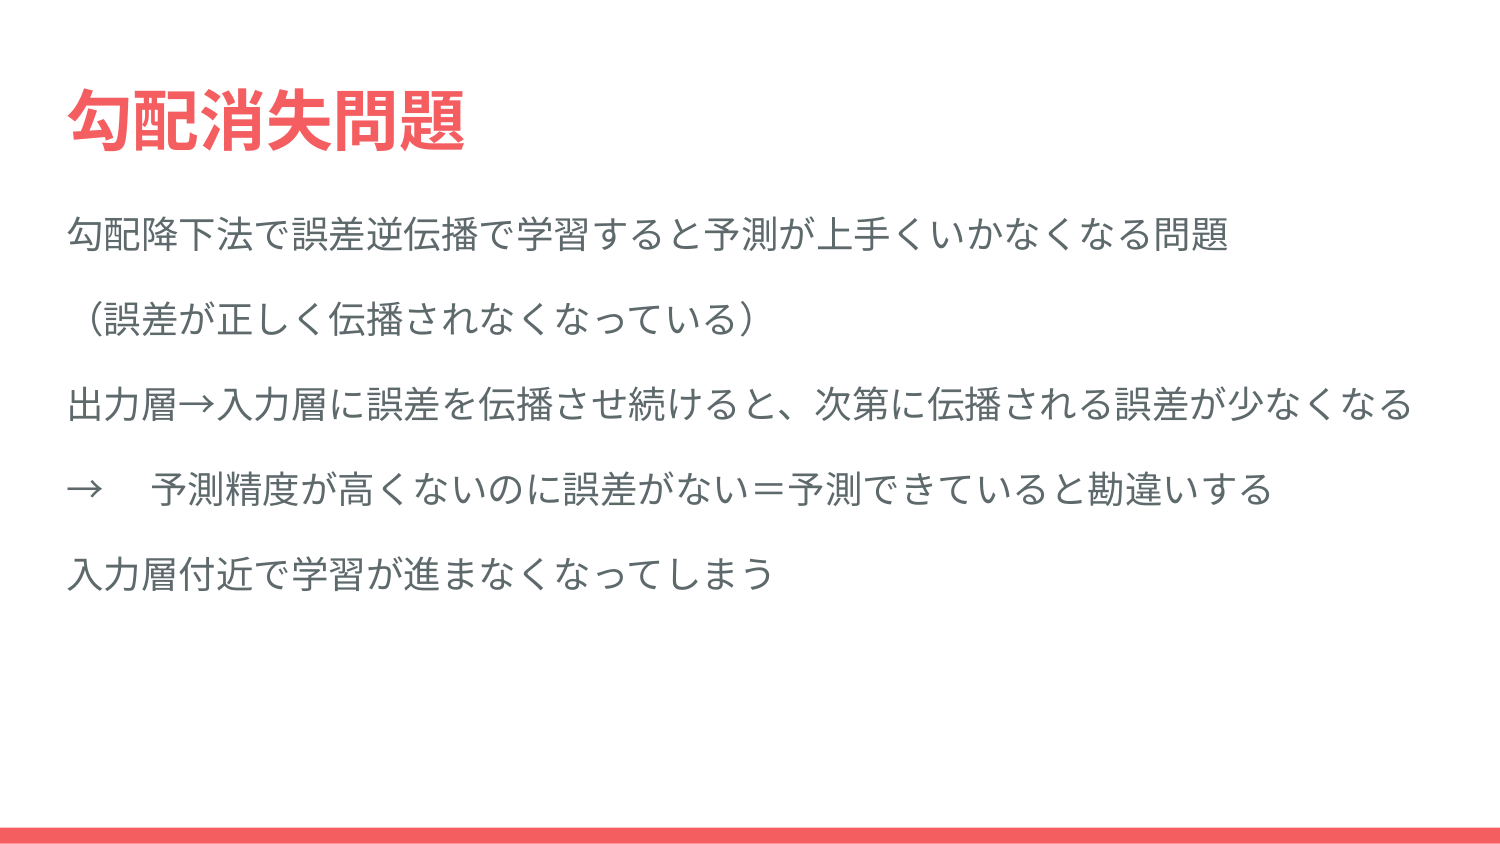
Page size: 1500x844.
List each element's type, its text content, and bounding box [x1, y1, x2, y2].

title 勾配消失問題 [51, 64, 1449, 167]
list 勾配降下法で誤差逆伝播で学習すると予測が上手くいかなくなる問題 （誤差が正しく伝播されなくなっている） 出力層→入力層に誤差を伝播させ続けると、次第に伝播される誤差が少なくなる → 予測精度が高くないのに誤差がない＝予測できていると勘違いする 入力層付近で学習が進まなくなってしまう [51, 189, 1449, 750]
